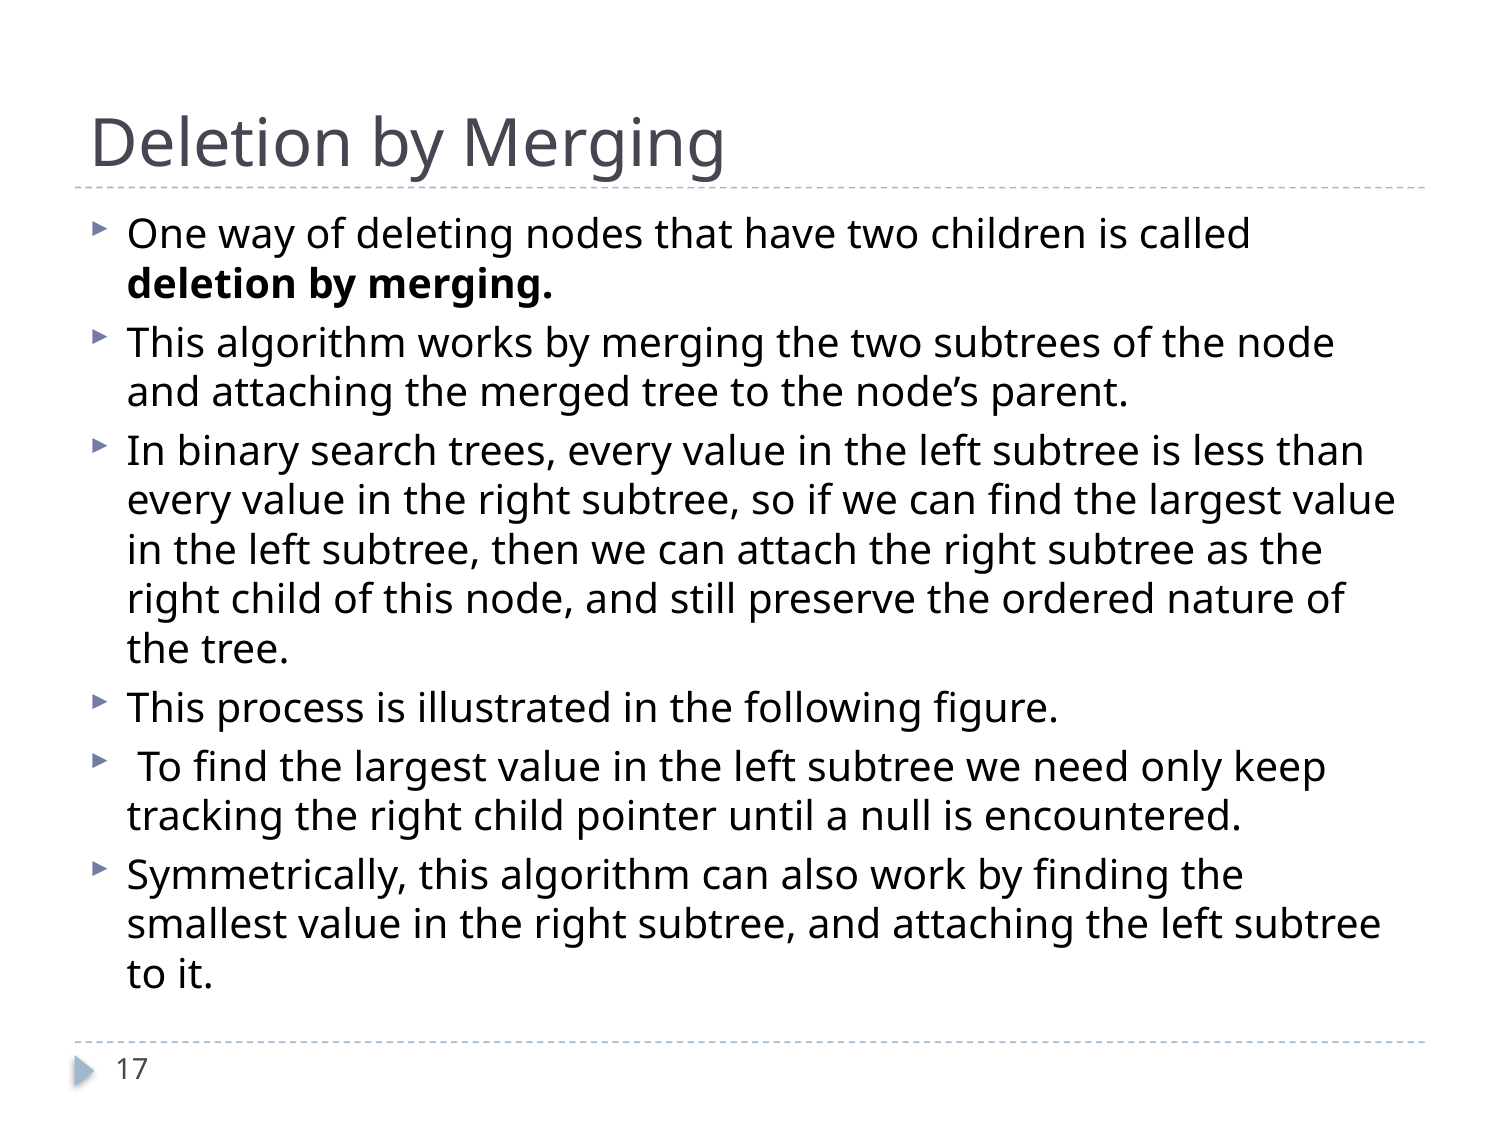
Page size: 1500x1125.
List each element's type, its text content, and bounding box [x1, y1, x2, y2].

title Deletion by Merging [75, 24, 1425, 188]
slide_number 17 [100, 1042, 426, 1103]
list One way of deleting nodes that have two children is called deletion by merging. This algorithm works by merging the two subtrees of the node and attaching the merged tree to the node’s parent. In binary search trees, every value in the left subtree is less than every value in the right subtree, so if we can find the largest value in the left subtree, then we can attach the right subtree as the right child of this node, and still preserve the ordered nature of the tree. This process is illustrated in the following figure. To find the largest value in the left subtree we need only keep tracking the right child pointer until a null is encountered. Symmetrically, this algorithm can also work by finding the smallest value in the right subtree, and attaching the left subtree to it. [75, 200, 1425, 1010]
